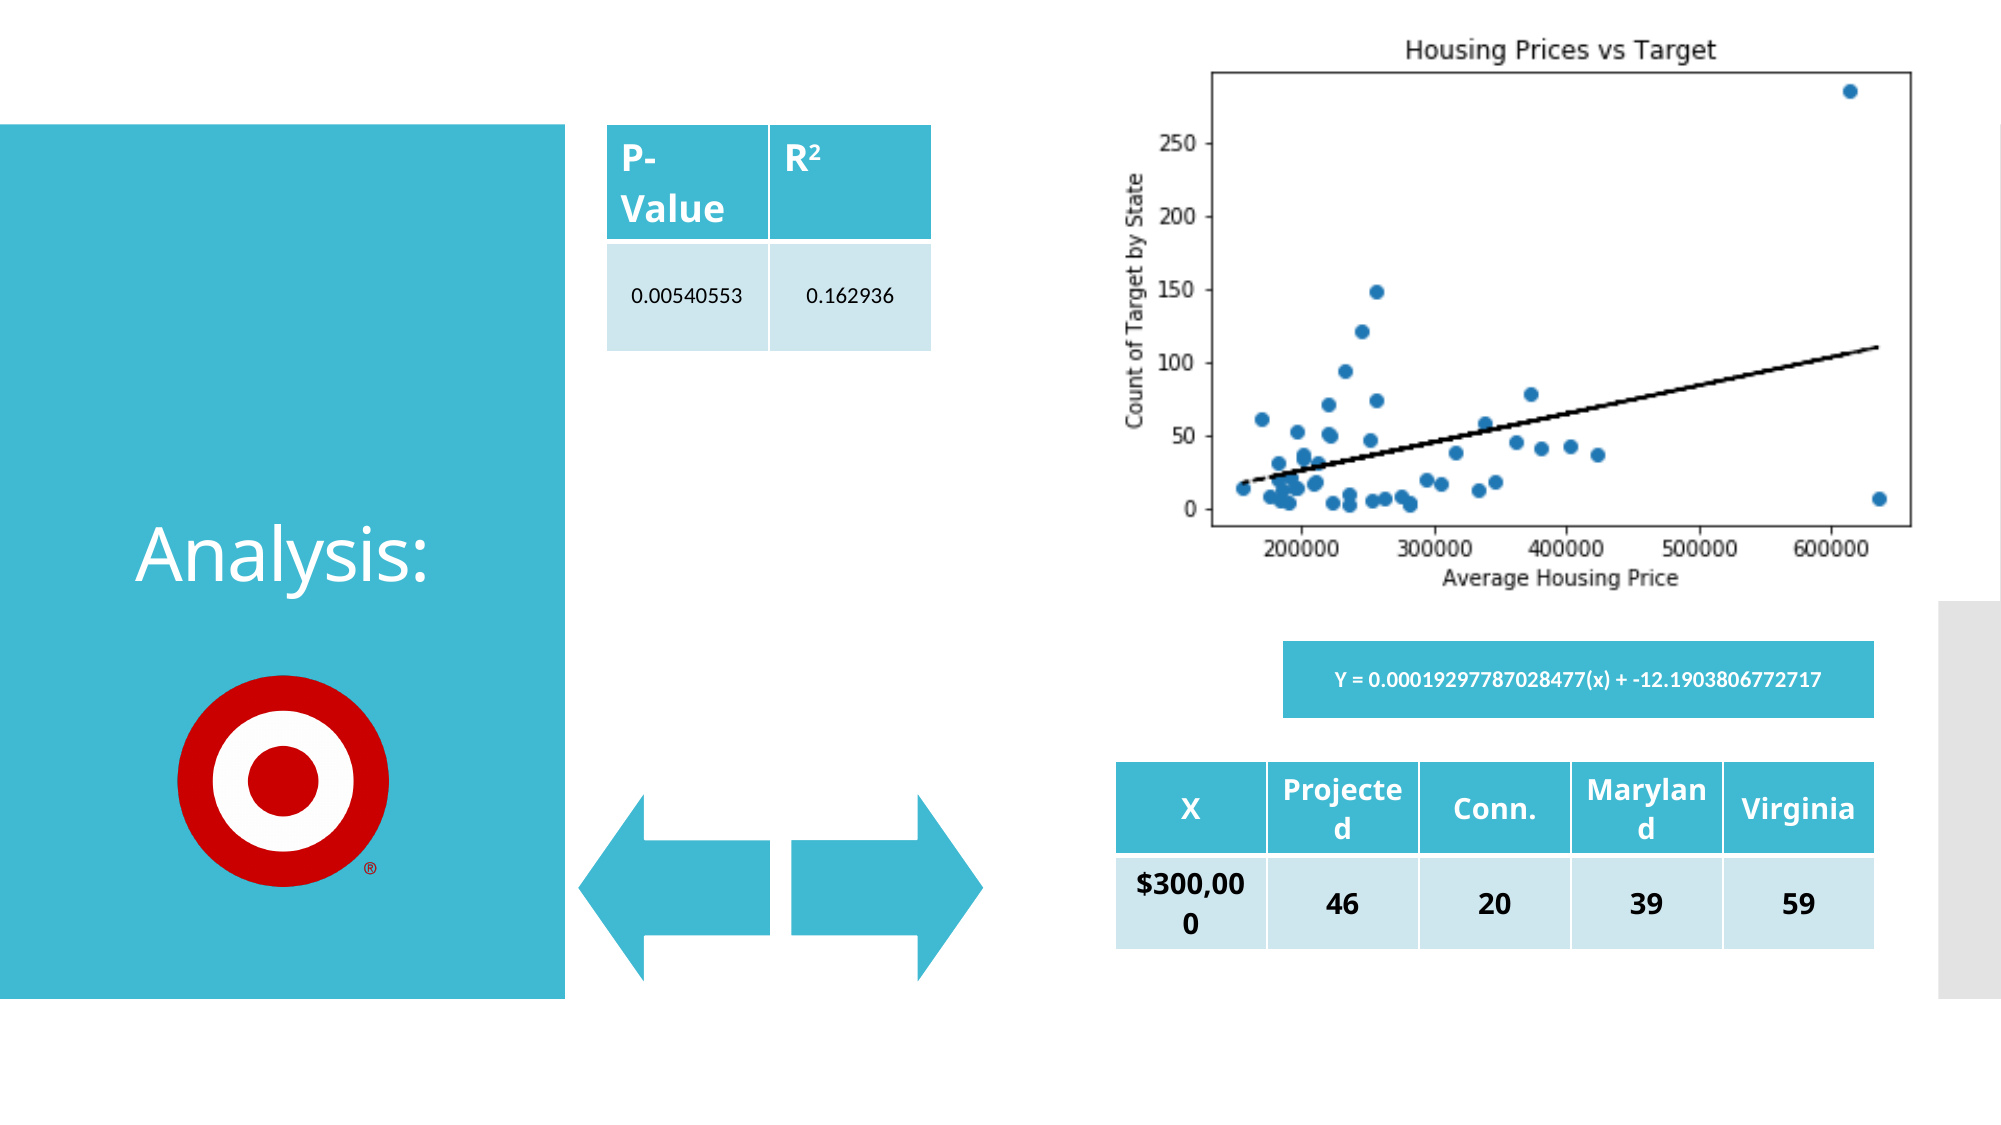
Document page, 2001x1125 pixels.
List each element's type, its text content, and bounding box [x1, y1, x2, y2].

table_header Virginia [1724, 762, 1874, 853]
picture [1099, 0, 2000, 601]
table_cell 20 [1420, 858, 1570, 949]
table_header P-Value [607, 125, 768, 239]
table_header Conn. [1420, 762, 1570, 853]
title Analysis: [41, 184, 525, 940]
table_cell 46 [1268, 858, 1418, 949]
table_header Projected [1268, 762, 1418, 853]
table_cell 59 [1724, 858, 1874, 949]
table_cell 0.00540553 [607, 244, 768, 351]
table_cell 0.162936 [770, 244, 931, 351]
table_header Maryland [1572, 762, 1722, 853]
picture [171, 669, 395, 894]
table_cell 39 [1572, 858, 1722, 949]
table_header R2 [770, 125, 931, 239]
table_header X [1116, 762, 1266, 853]
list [576, 774, 985, 1001]
table_header Y = 0.00019297787028477(x) + -12.1903806772717 [1283, 641, 1874, 718]
table_cell $300,000 [1116, 858, 1266, 949]
